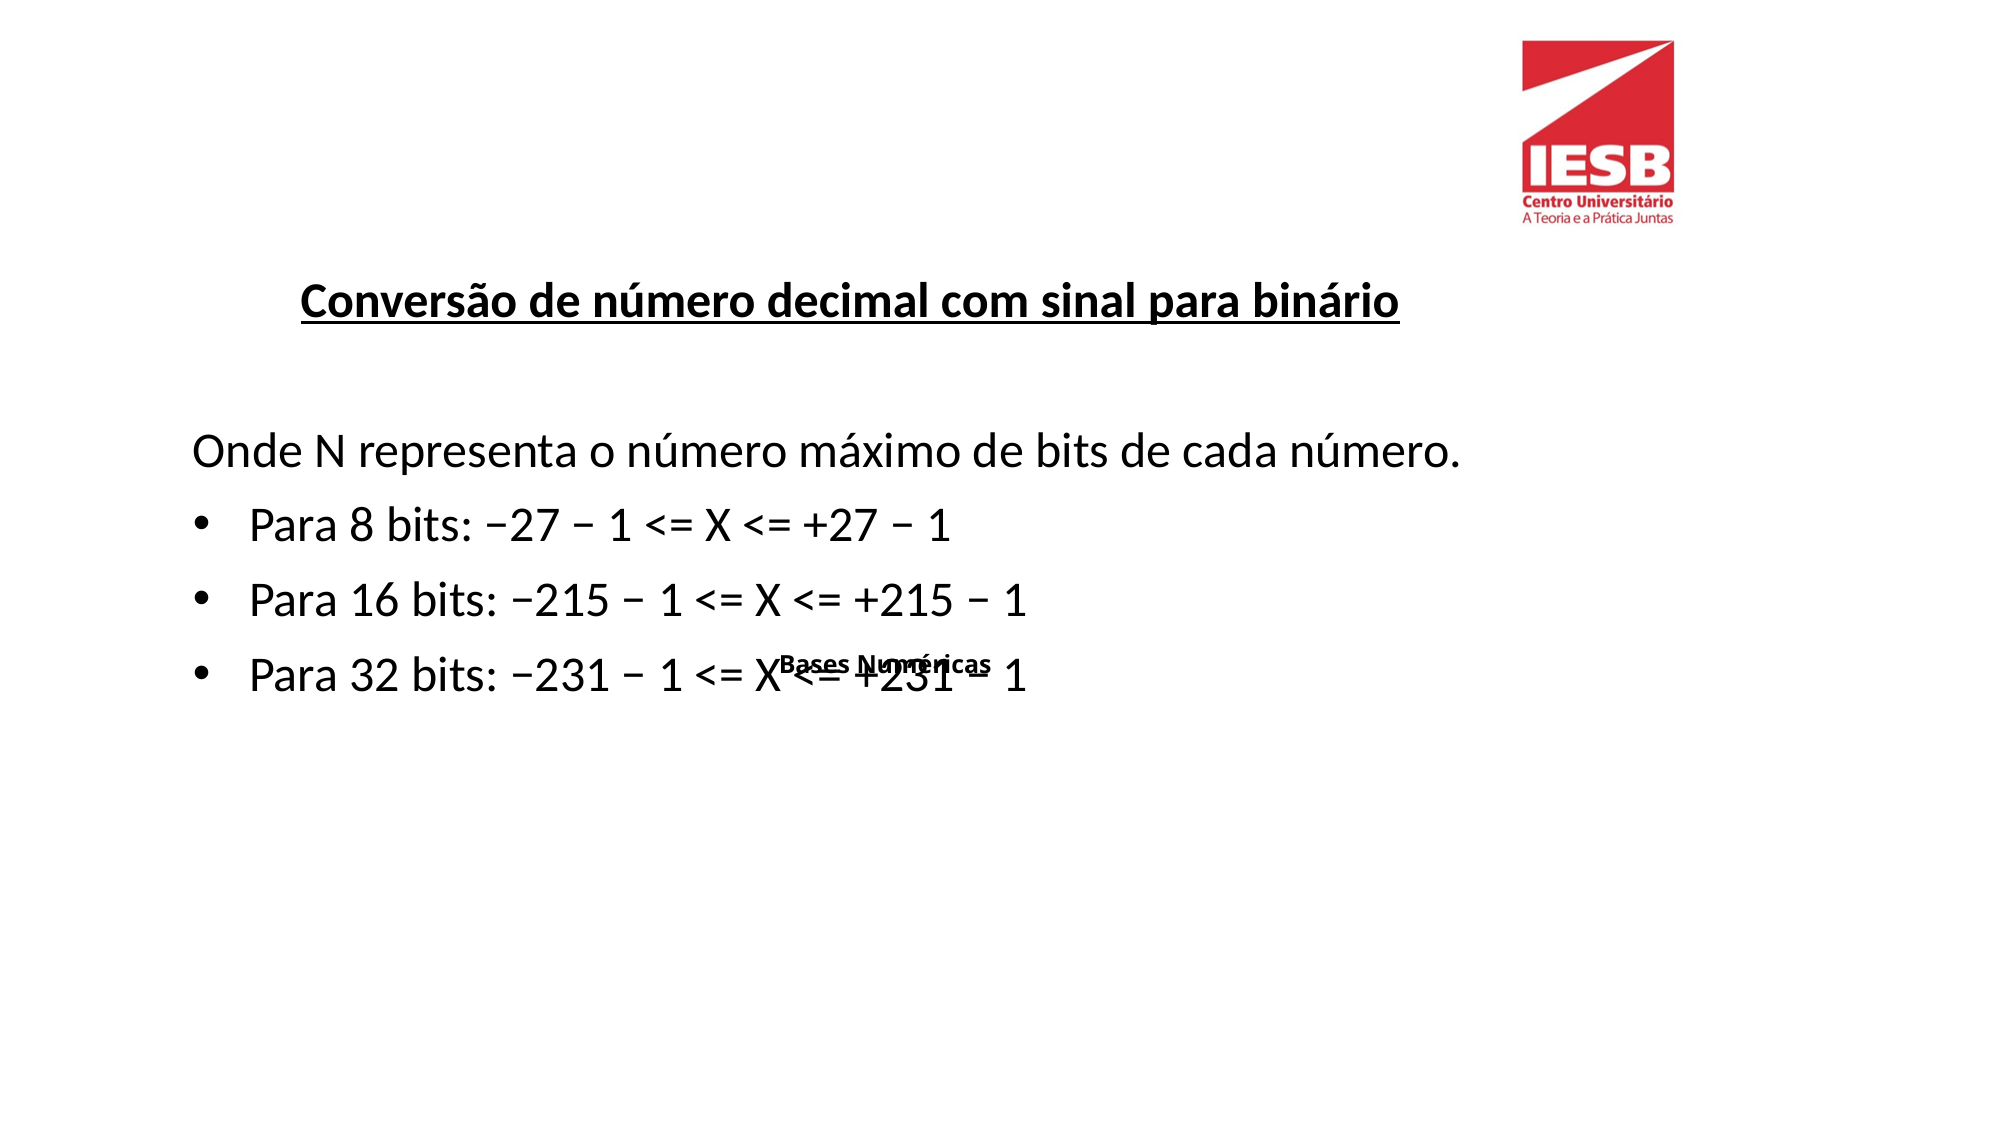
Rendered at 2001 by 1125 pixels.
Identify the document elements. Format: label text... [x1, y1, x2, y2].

picture [1496, 30, 1700, 235]
subtitle Conversão de número decimal com sinal para binário Onde N representa o número máximo de bits de cada número. Para 8 bits: −27 − 1 <= X <= +27 − 1 Para 16 bits: −215 − 1 <= X <= +215 − 1 Para 32 bits: −231 − 1 <= X <= +231 − 1 [177, 266, 1523, 1007]
